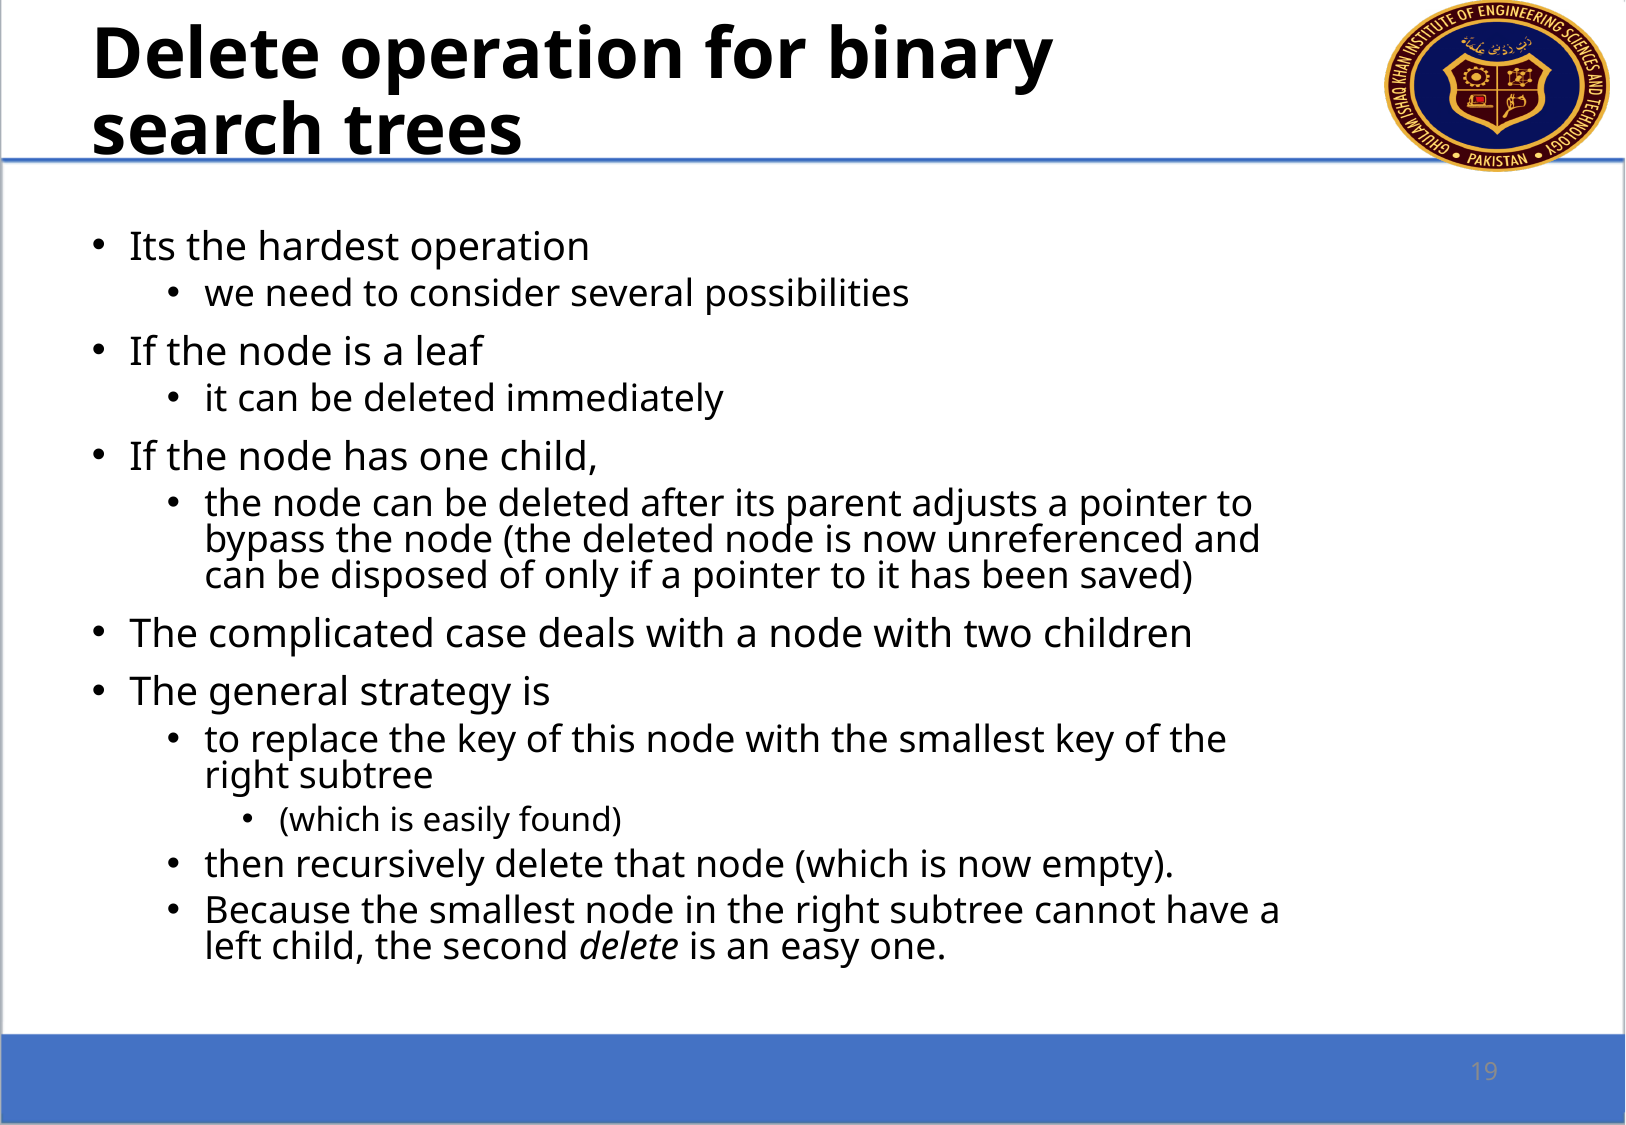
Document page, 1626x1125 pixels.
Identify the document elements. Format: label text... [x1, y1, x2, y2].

text_box Its the hardest operation we need to consider several possibilities If the node is a leaf it can be deleted immediately If the node has one child, the node can be deleted after its parent adjusts a pointer to bypass the node (the deleted node is now unreferenced and can be disposed of only if a pointer to it has been saved) The complicated case deals with a node with two children The general strategy is to replace the key of this node with the smallest key of the right subtree (which is easily found) then recursively delete that node (which is now empty). Because the smallest node in the right subtree cannot have a left child, the second delete is an easy one. [76, 222, 1302, 1035]
text_box Delete operation for binary search trees [76, 0, 1265, 188]
picture [0, 0, 1626, 1125]
slide_number 19 [1147, 1042, 1514, 1103]
